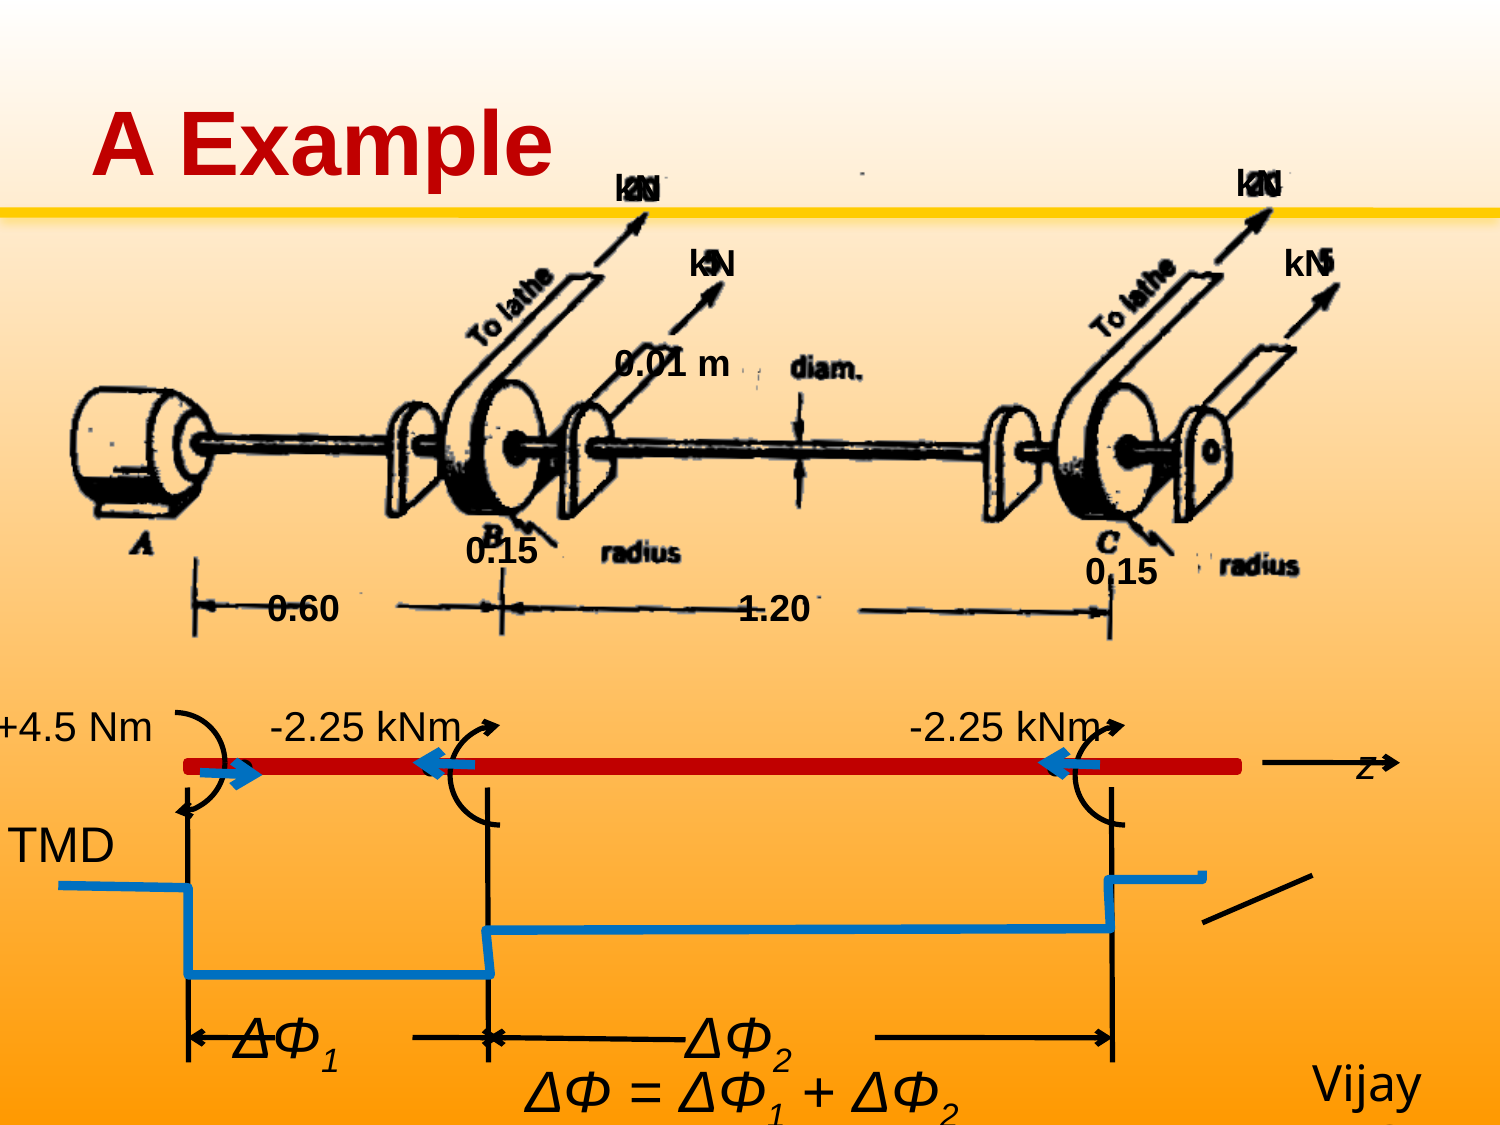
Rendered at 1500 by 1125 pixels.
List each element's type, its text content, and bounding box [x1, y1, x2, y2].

title A Example [74, 44, 1426, 233]
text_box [187, 999, 1113, 1071]
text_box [62, 787, 1313, 1063]
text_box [49, 699, 1434, 826]
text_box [62, 149, 1388, 660]
text_box ΔΦ = ΔΦ1 + ΔΦ2 [524, 1054, 1321, 1125]
